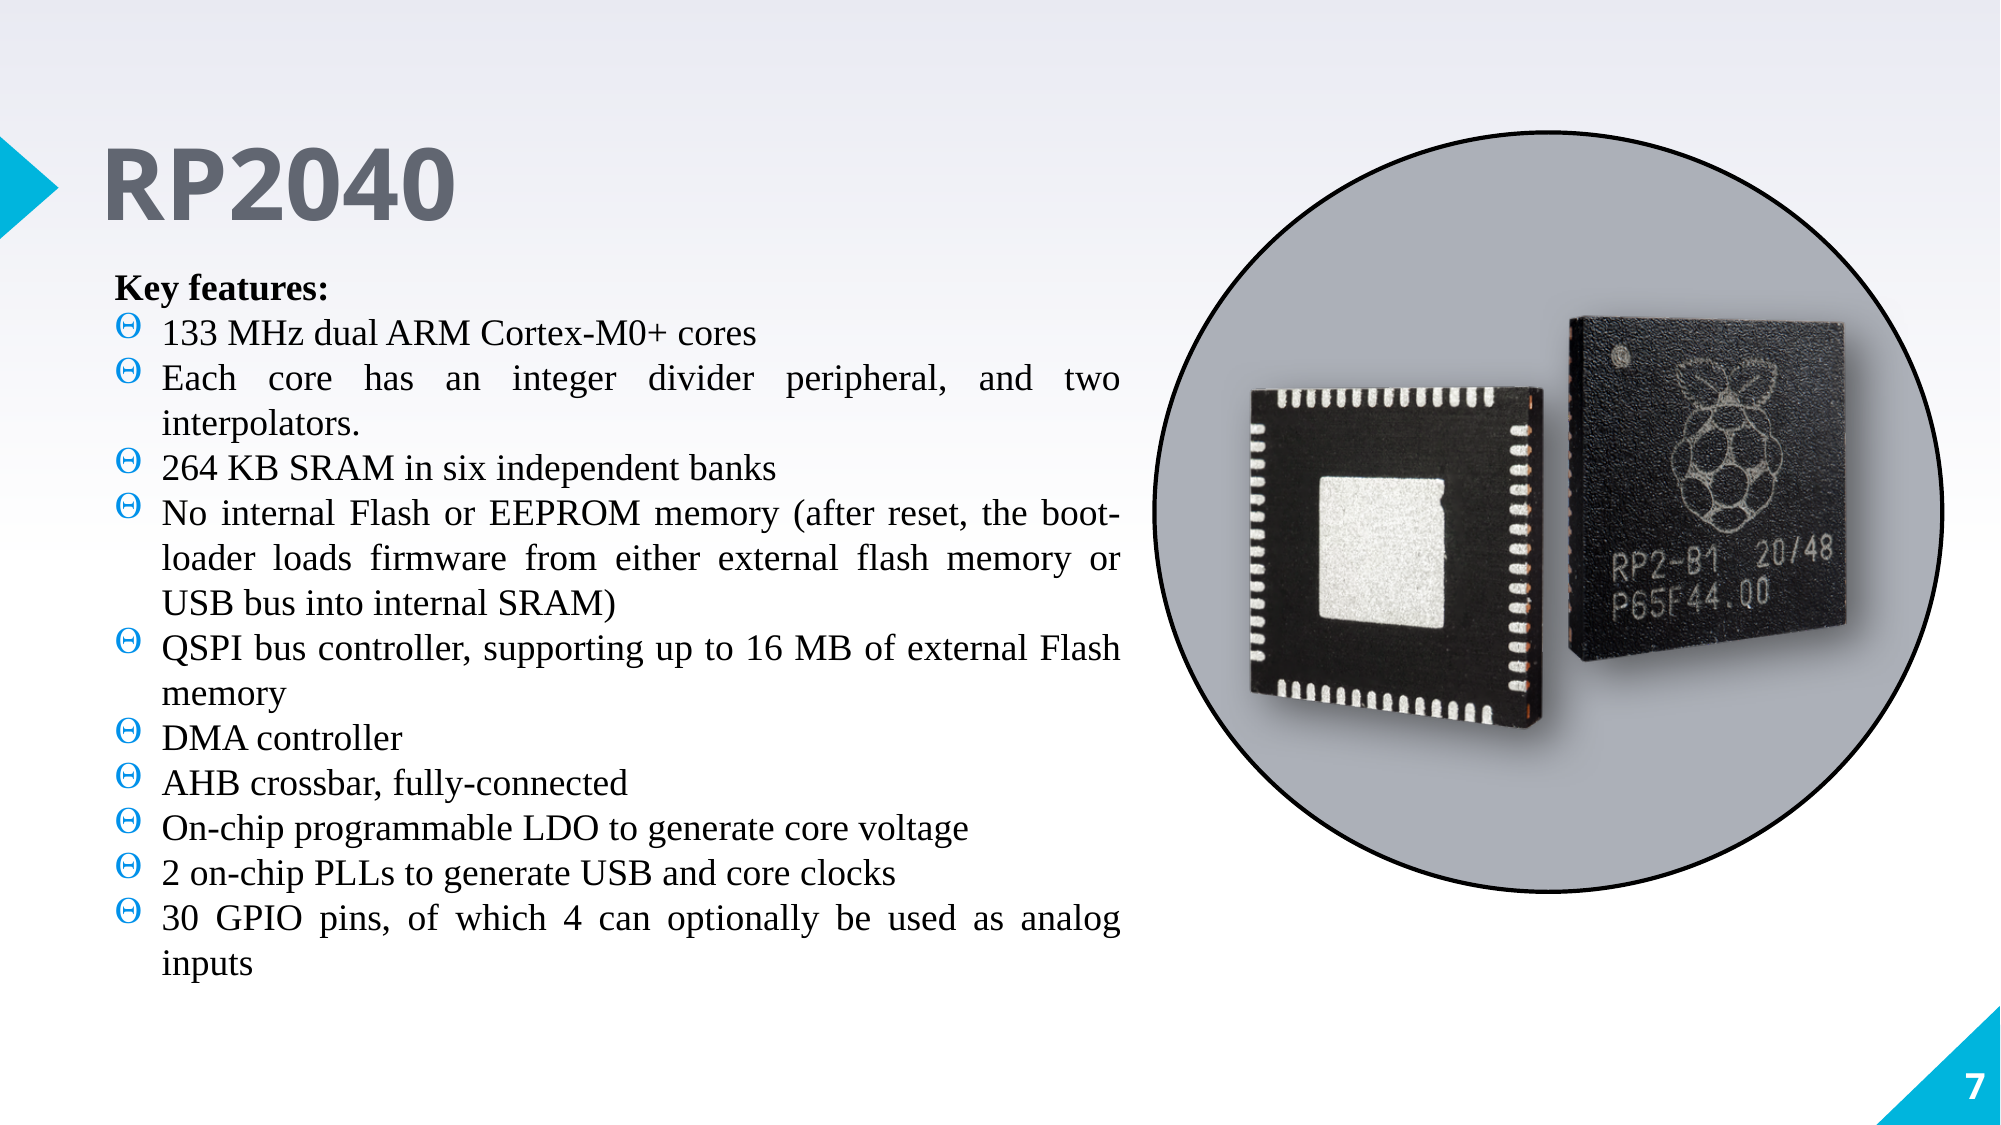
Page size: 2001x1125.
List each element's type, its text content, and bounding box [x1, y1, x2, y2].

text_box [1874, 1004, 2000, 1125]
picture [1196, 262, 1901, 783]
text_box Key features: 133 MHz dual ARM Cortex-M0+ cores Each core has an integer divider peripheral, and two interpolators. 264 KB SRAM in six independent banks No internal Flash or EEPROM memory (after reset, the boot-loader loads firmware from either external flash memory or USB bus into internal SRAM) QSPI bus controller, supporting up to 16 MB of external Flash memory DMA controller AHB crossbar, fully-connected On-chip programmable LDO to generate core voltage 2 on-chip PLLs to generate USB and core clocks 30 GPIO pins, of which 4 can optionally be used as analog inputs [99, 255, 1137, 990]
text_box [1152, 381, 1178, 648]
title RP2040 [99, 144, 1334, 381]
slide_number 7 [1890, 1021, 1986, 1113]
text_box [1334, 130, 1831, 244]
text_box [1330, 831, 1767, 894]
